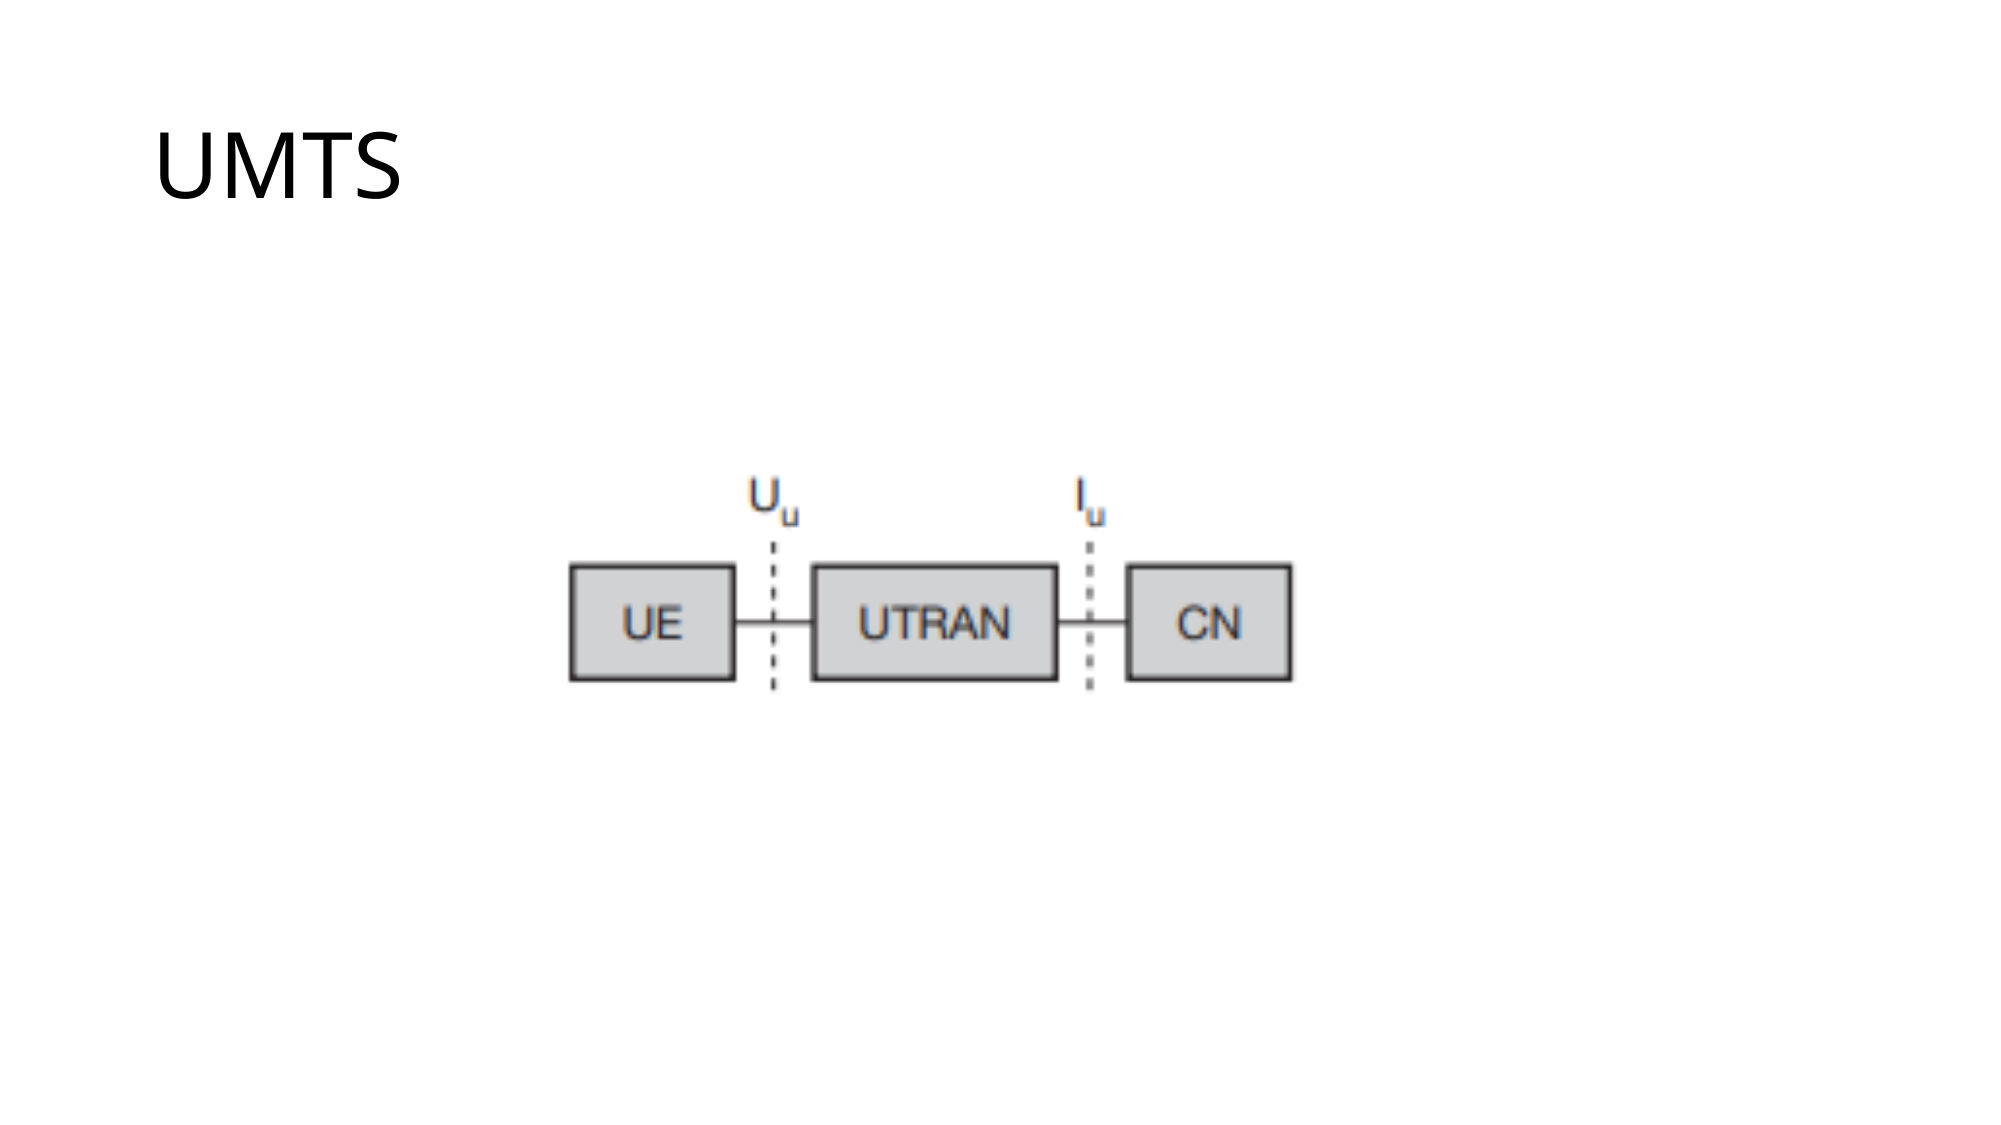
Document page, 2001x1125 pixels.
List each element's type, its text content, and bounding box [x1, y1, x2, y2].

title UMTS [137, 59, 1863, 278]
picture [520, 423, 1344, 757]
